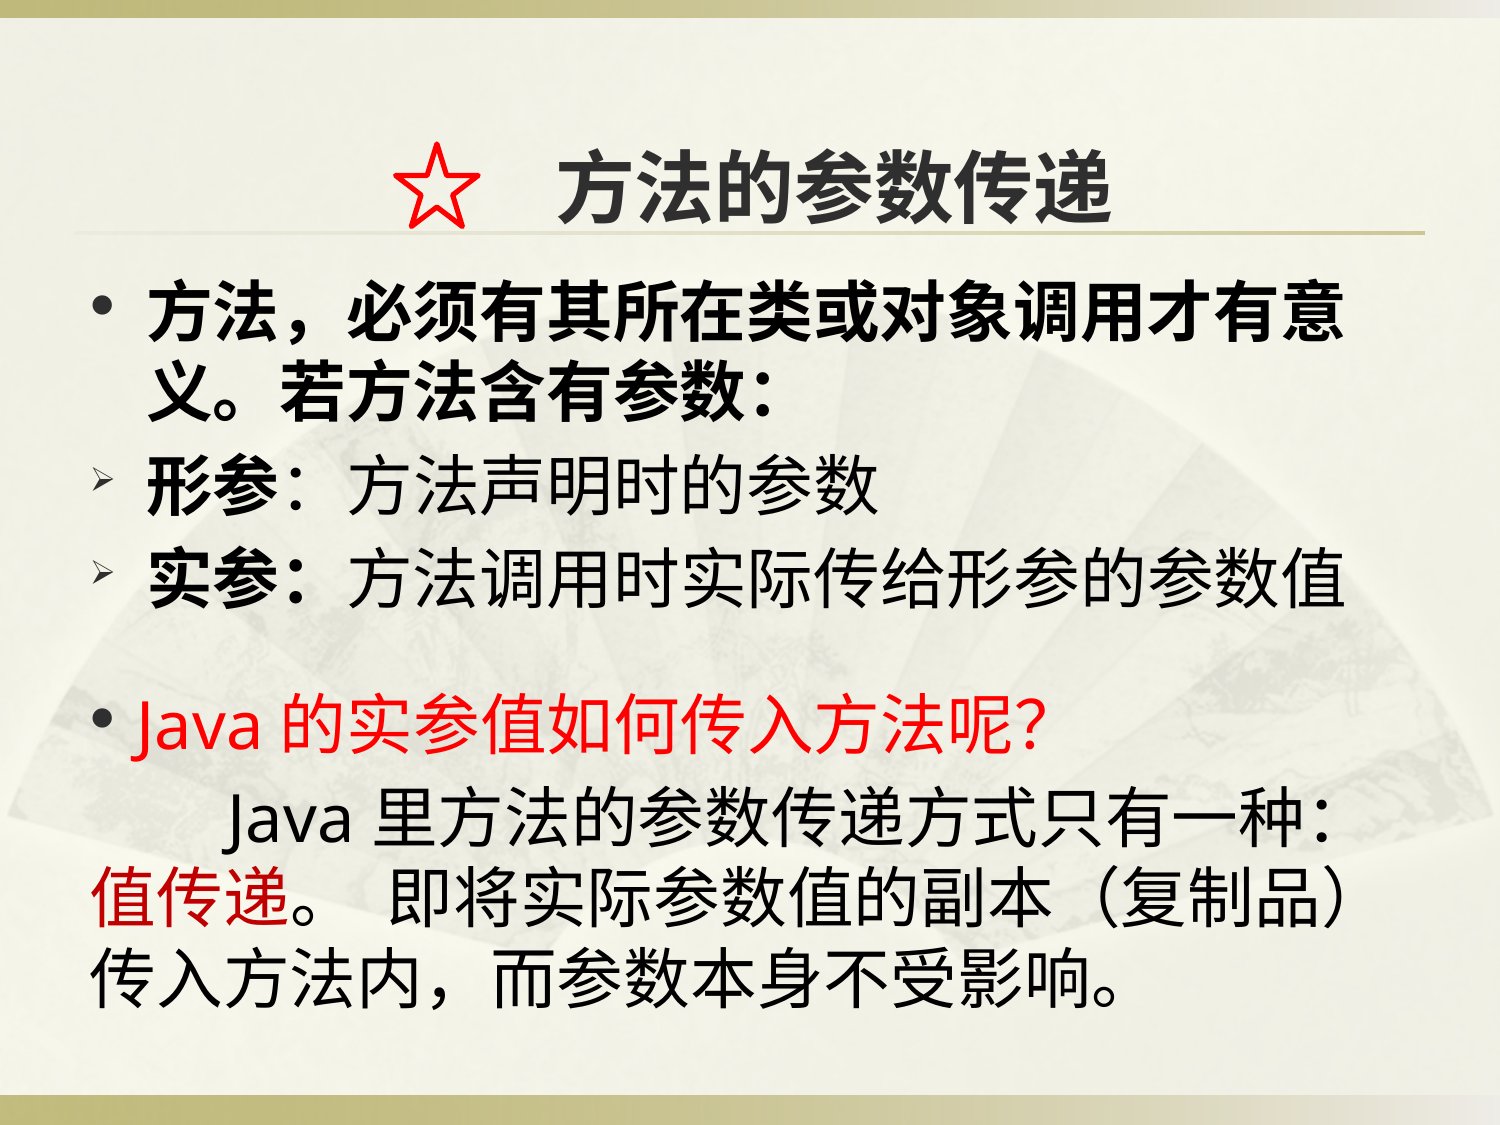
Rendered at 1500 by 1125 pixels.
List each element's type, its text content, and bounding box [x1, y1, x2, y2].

text_box [393, 141, 481, 229]
list 方法，必须有其所在类或对象调用才有意义。若方法含有参数： 形参：方法声明时的参数 实参：方法调用时实际传给形参的参数值 Java的实参值如何传入方法呢？ Java里方法的参数传递方式只有一种：值传递。 即将实际参数值的副本（复制品）传入方法内，而参数本身不受影响。 [75, 262, 1425, 1035]
title 方法的参数传递 [513, 129, 1156, 242]
